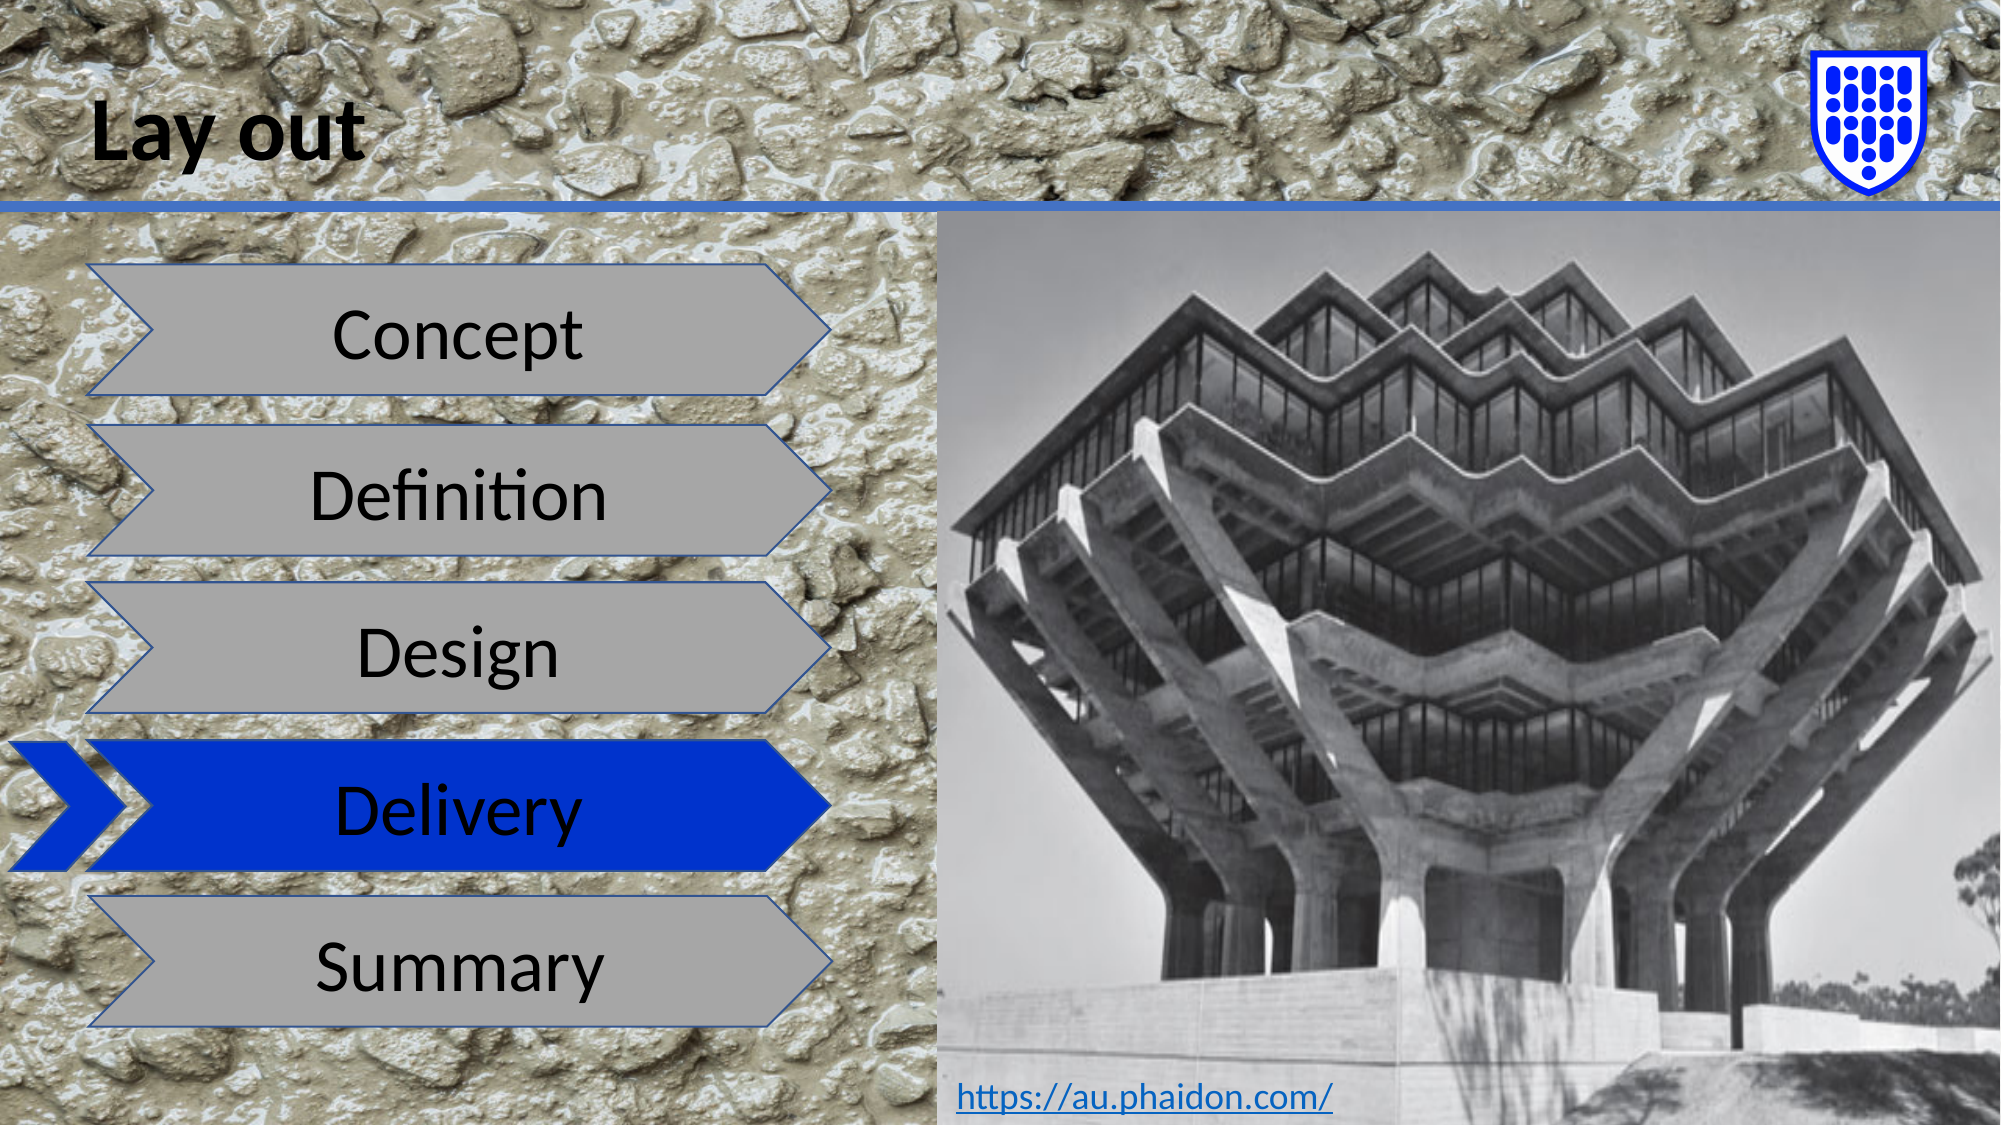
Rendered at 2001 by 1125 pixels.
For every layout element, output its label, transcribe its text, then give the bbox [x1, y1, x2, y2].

text_box Summary [86, 894, 834, 1028]
picture [0, 0, 2001, 1125]
text_box Delivery [84, 739, 833, 872]
text_box Definition [85, 423, 833, 557]
text_box Lay out [75, 61, 902, 186]
text_box Design [84, 581, 833, 714]
text_box [7, 740, 128, 872]
text_box Concept [84, 263, 833, 397]
